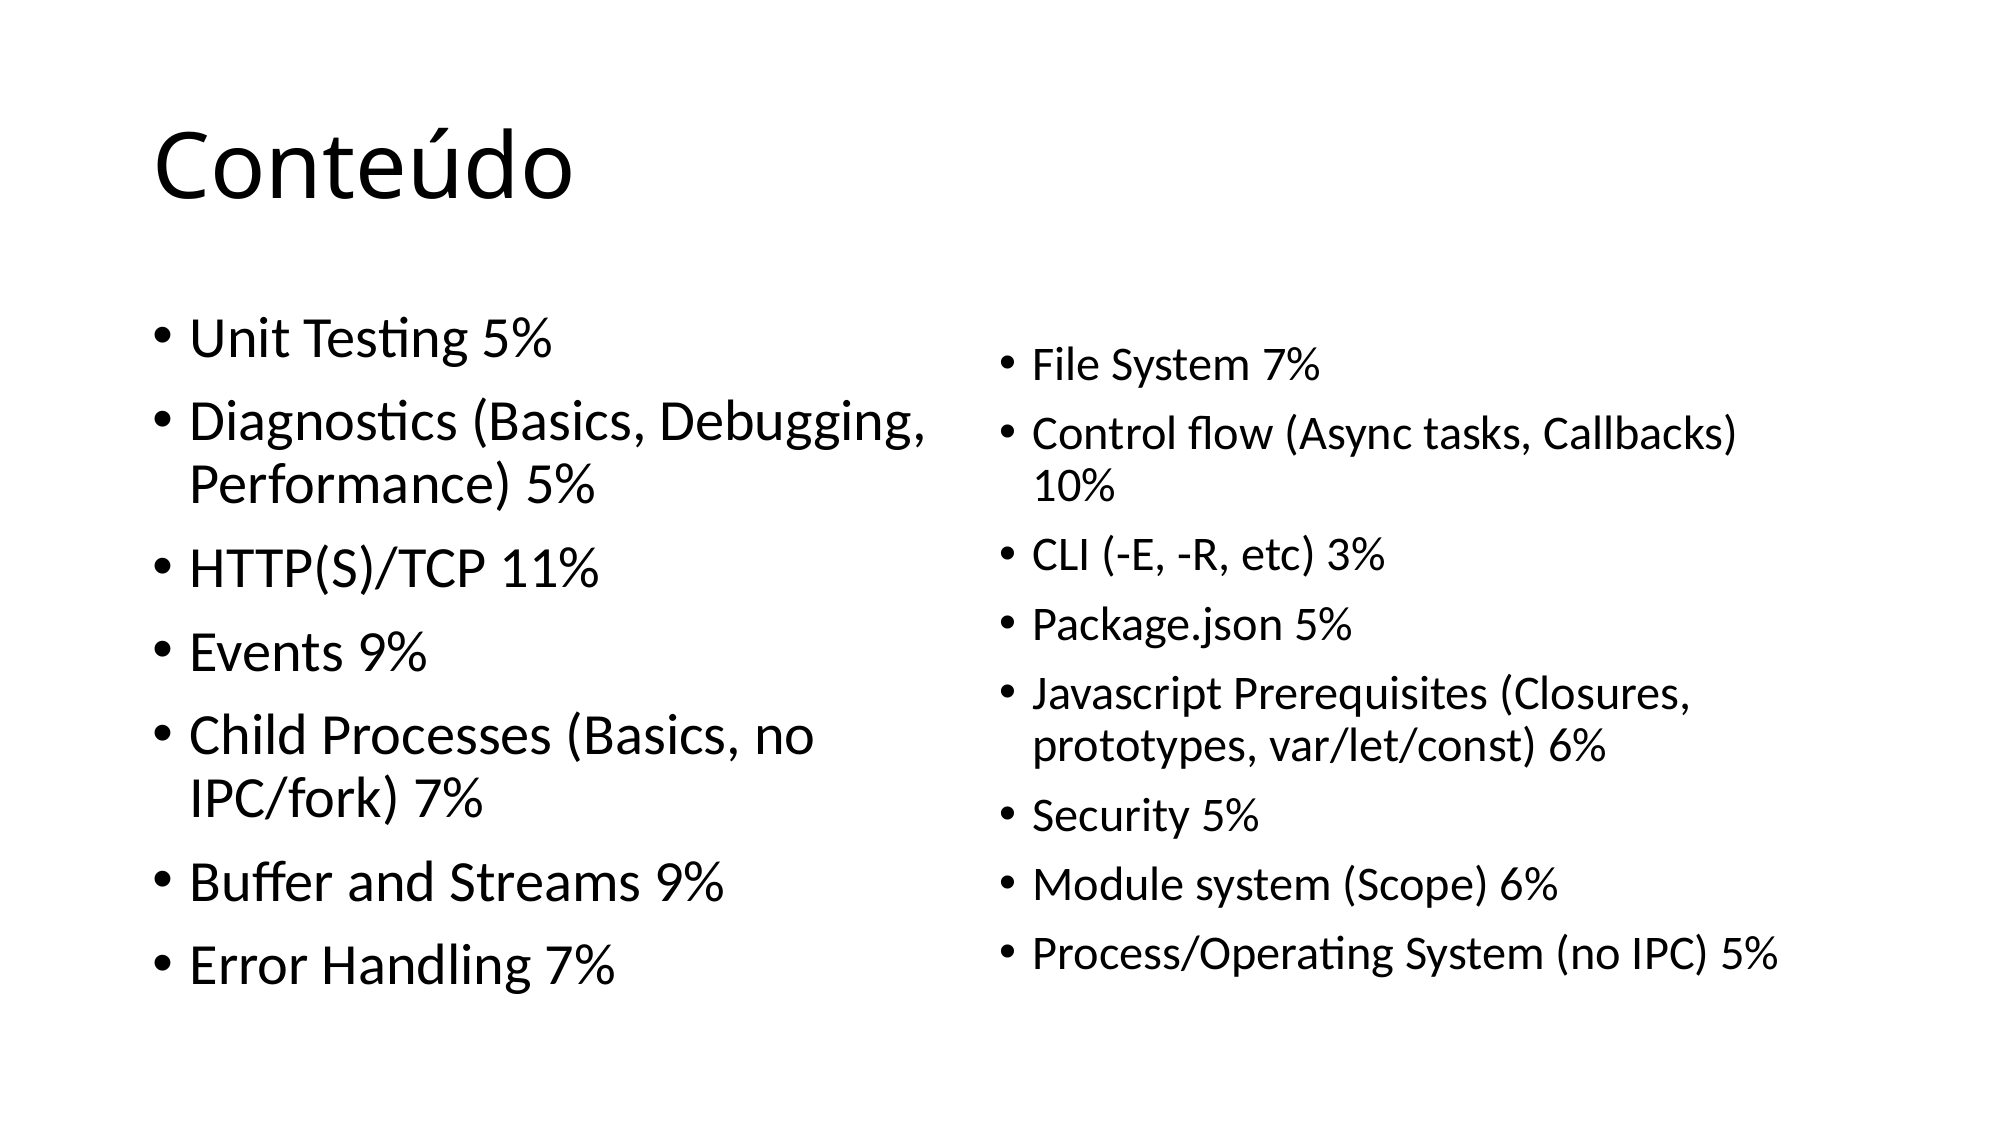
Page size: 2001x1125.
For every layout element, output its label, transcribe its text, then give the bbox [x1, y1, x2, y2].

title Conteúdo [137, 59, 1863, 278]
list Unit Testing 5% Diagnostics (Basics, Debugging, Performance) 5% HTTP(S)/TCP 11% Events 9% Child Processes (Basics, no IPC/fork) 7% Buffer and Streams 9% Error Handling 7% [137, 299, 950, 1014]
text_box File System 7% Control flow (Async tasks, Callbacks) 10% CLI (-E, -R, etc) 3% Package.json 5% Javascript Prerequisites (Closures, prototypes, var/let/const) 6% Security 5% Module system (Scope) 6% Process/Operating System (no IPC) 5% [984, 331, 1797, 1045]
